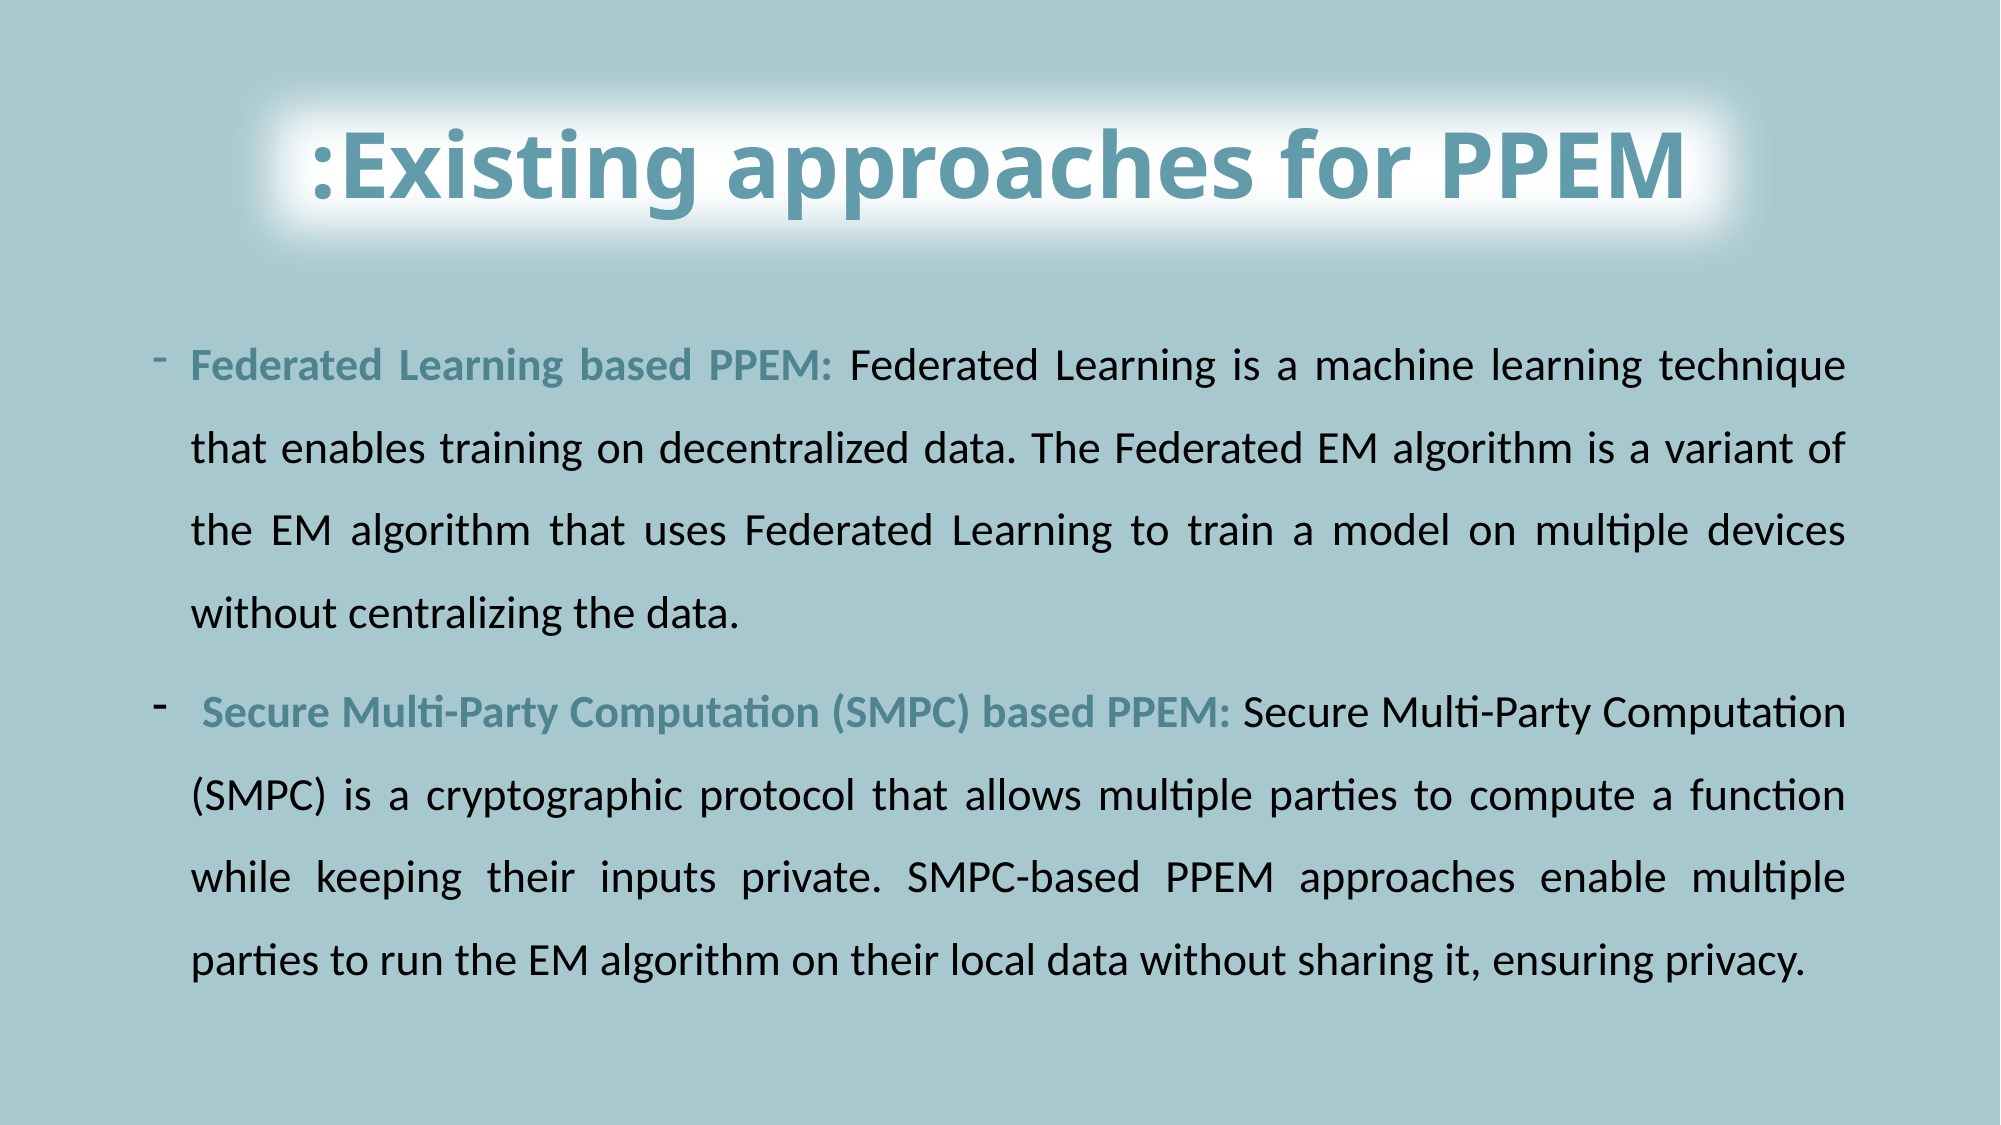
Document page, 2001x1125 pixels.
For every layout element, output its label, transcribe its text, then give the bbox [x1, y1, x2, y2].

list Federated Learning based PPEM: Federated Learning is a machine learning technique that enables training on decentralized data. The Federated EM algorithm is a variant of the EM algorithm that uses Federated Learning to train a model on multiple devices without centralizing the data. Secure Multi-Party Computation (SMPC) based PPEM: Secure Multi-Party Computation (SMPC) is a cryptographic protocol that allows multiple parties to compute a function while keeping their inputs private. SMPC-based PPEM approaches enable multiple parties to run the EM algorithm on their local data without sharing it, ensuring privacy. [137, 299, 1863, 1014]
title Existing approaches for PPEM: [137, 59, 1863, 278]
